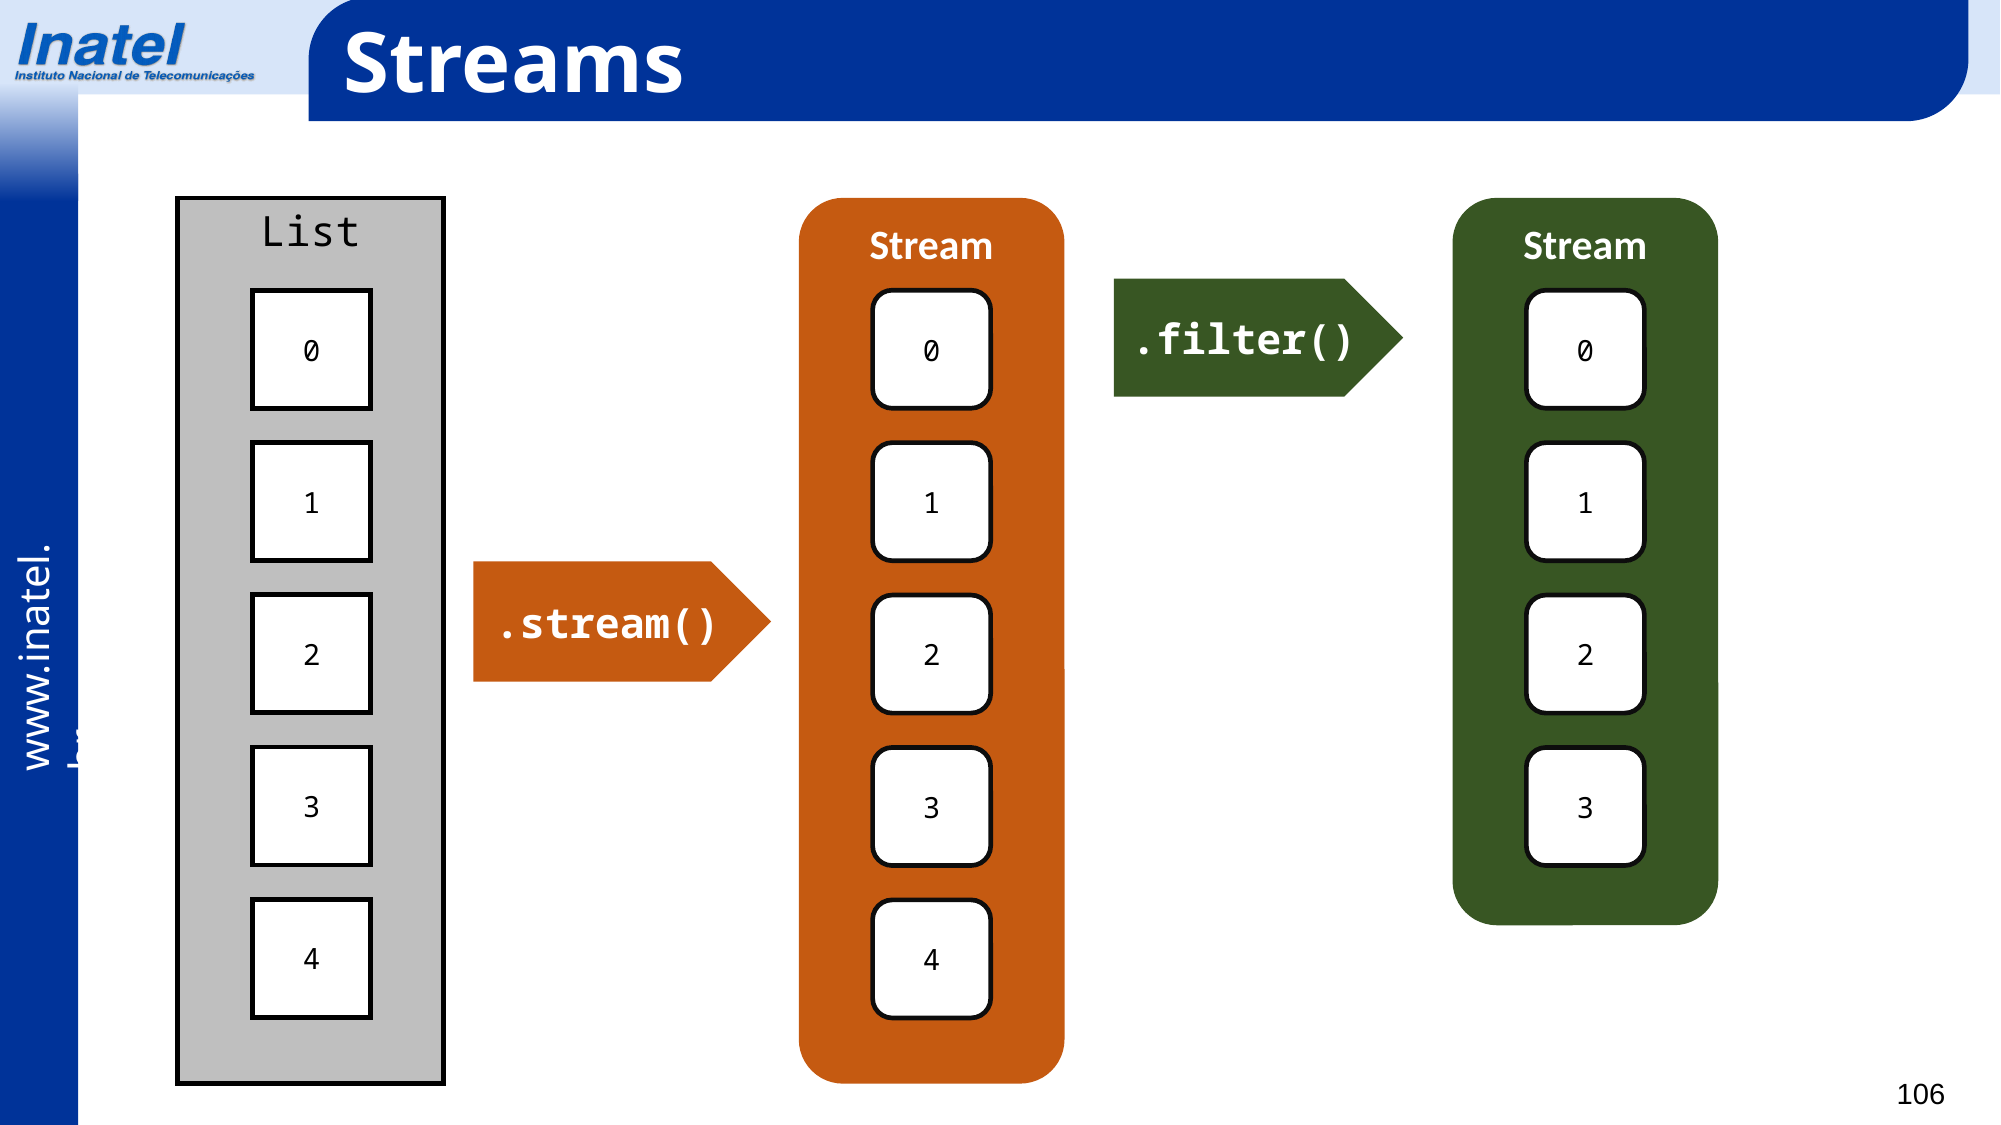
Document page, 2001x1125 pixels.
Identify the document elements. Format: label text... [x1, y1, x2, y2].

text_box 2 [252, 594, 372, 714]
text_box 1 [1525, 441, 1646, 562]
text_box 3 [871, 746, 992, 867]
text_box Stream [797, 196, 1066, 1085]
text_box 0 [1525, 289, 1646, 410]
text_box List [177, 197, 444, 1085]
text_box 0 [252, 289, 372, 409]
text_box 2 [871, 594, 992, 715]
text_box 4 [871, 898, 992, 1020]
text_box Stream [1451, 196, 1720, 927]
text_box 1 [871, 441, 992, 562]
text_box 1 [252, 441, 372, 562]
text_box 3 [252, 746, 372, 866]
picture [12, 20, 258, 85]
text_box 0 [871, 289, 992, 410]
text_box .filter() [1112, 277, 1405, 398]
text_box 4 [252, 898, 372, 1018]
text_box 2 [1525, 594, 1646, 715]
text_box .stream() [473, 561, 772, 682]
text_box Streams [310, 0, 1967, 120]
text_box 3 [1525, 746, 1646, 867]
